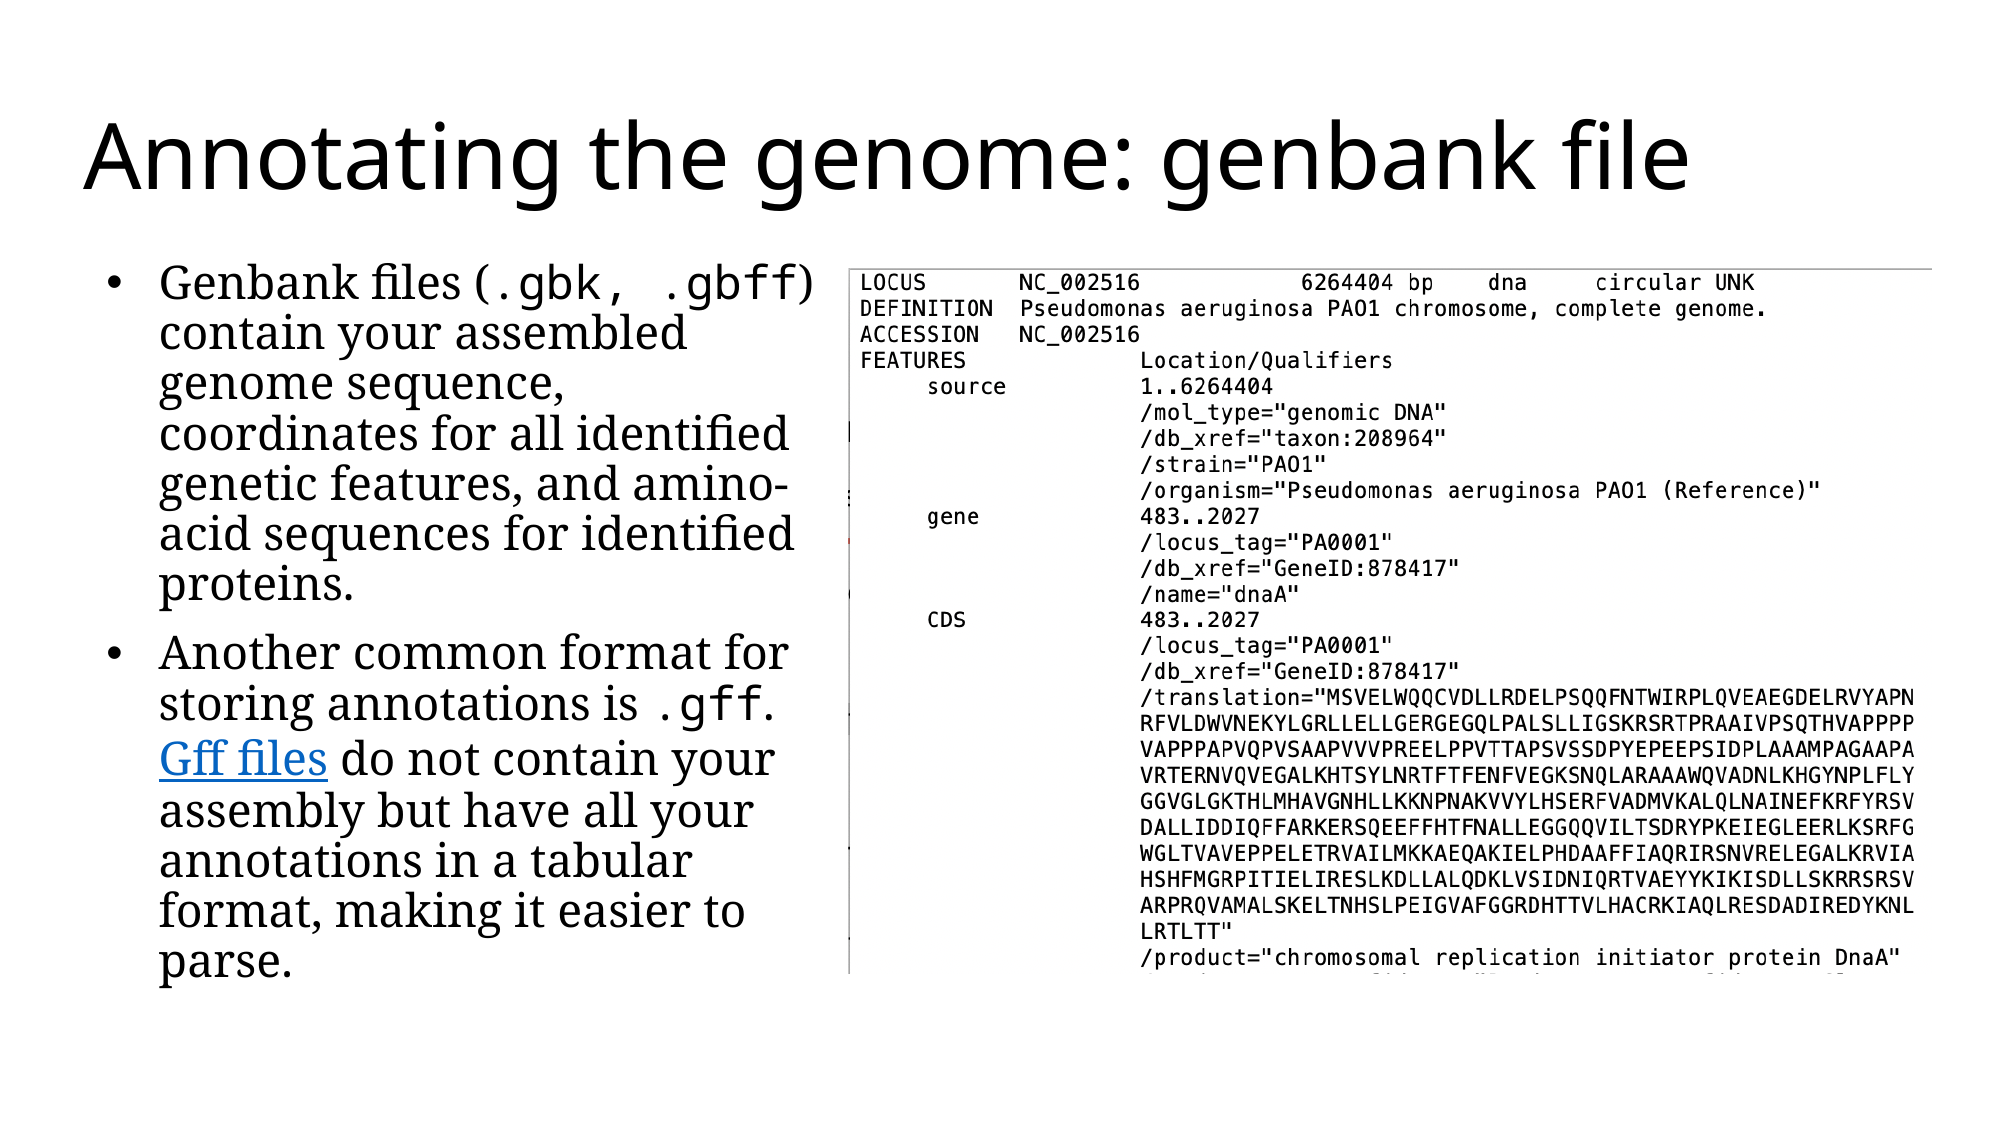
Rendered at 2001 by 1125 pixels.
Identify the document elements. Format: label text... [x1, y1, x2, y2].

text_box Genbank files (.gbk, .gbff) contain your assembled genome sequence, coordinates for all identified genetic features, and amino-acid sequences for identified proteins. Another common format for storing annotations is .gff. Gff files do not contain your assembly but have all your annotations in a tabular format, making it easier to parse. [68, 252, 849, 1000]
text_box Annotating the genome: genbank file [68, 97, 1932, 223]
picture [848, 268, 1932, 974]
